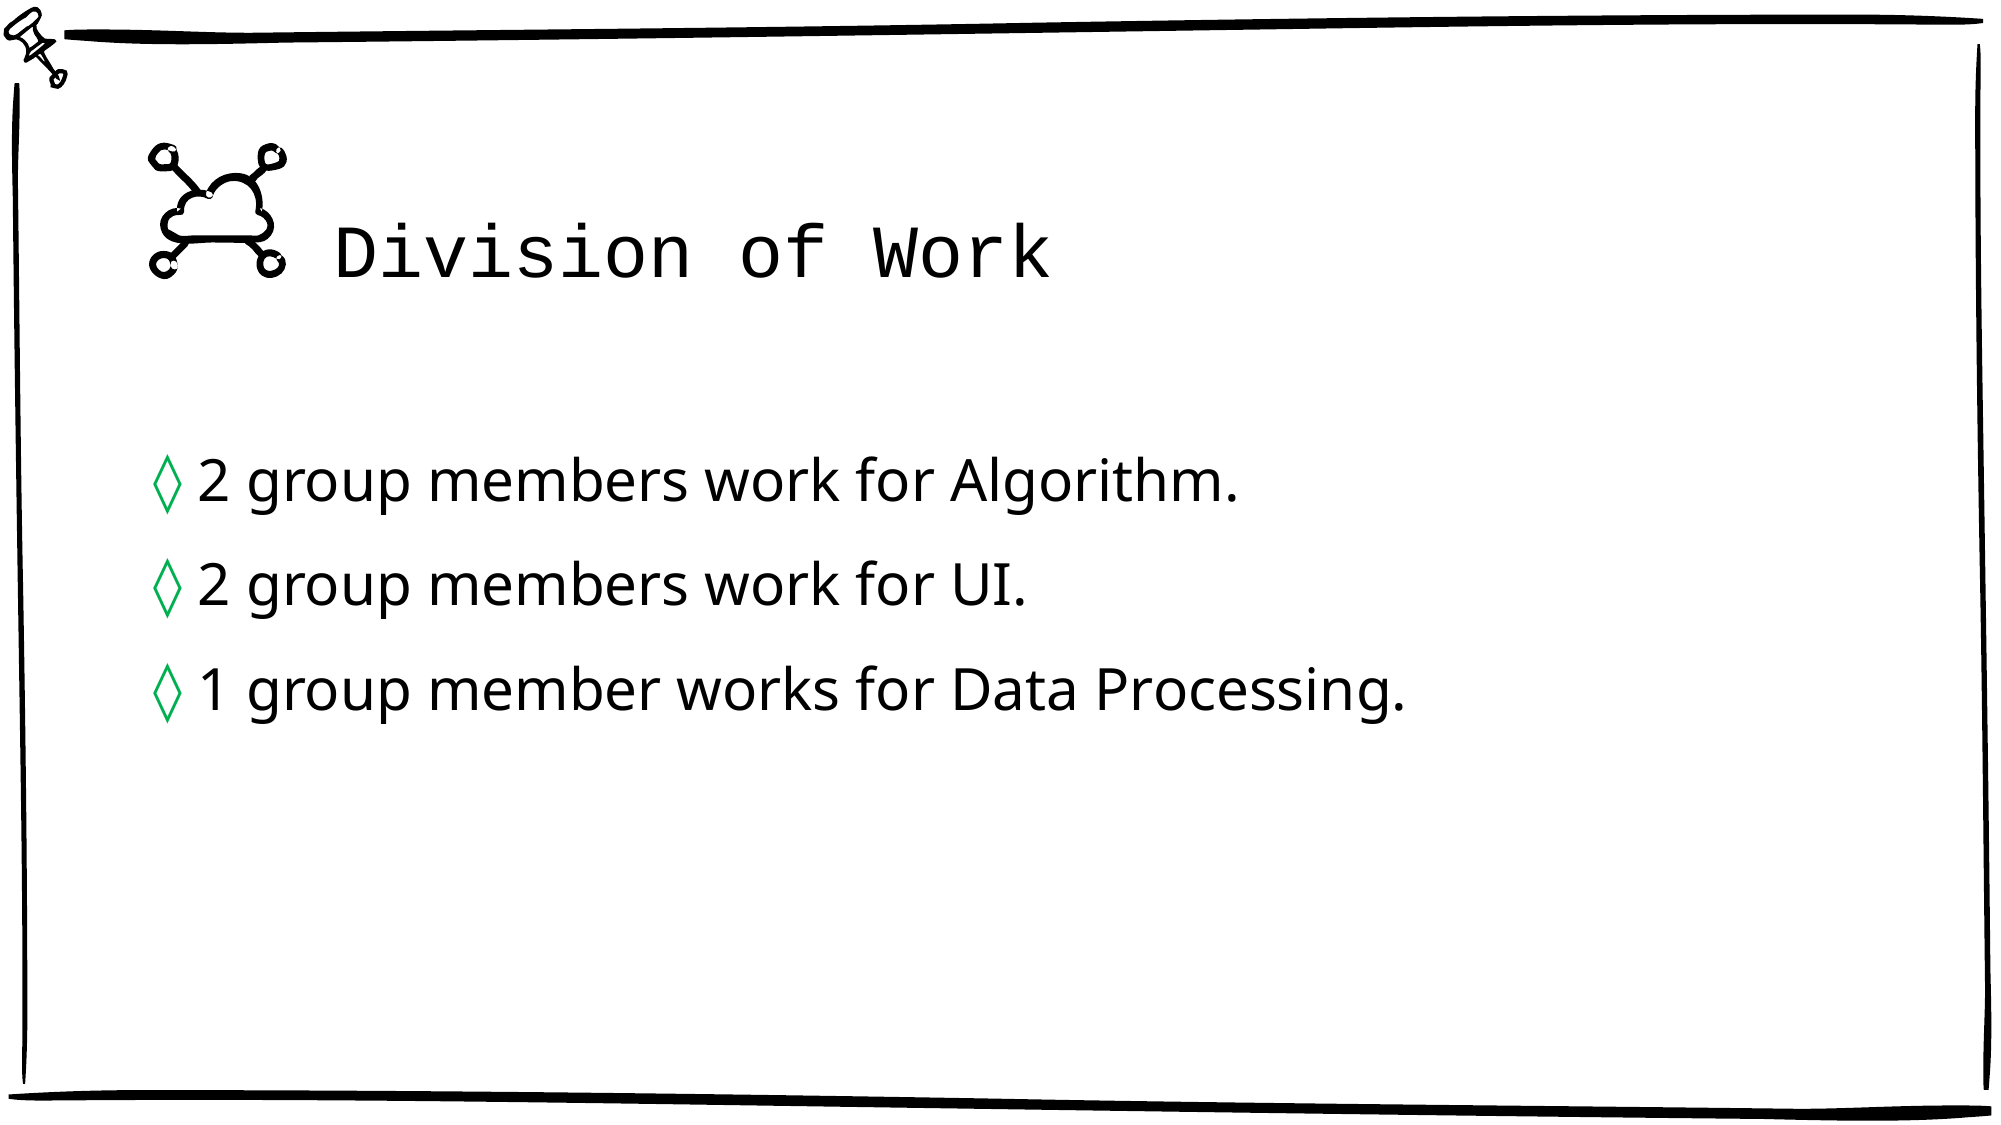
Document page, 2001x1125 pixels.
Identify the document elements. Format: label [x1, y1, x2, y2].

text_box [0, 935, 757, 1125]
text_box [0, 0, 2000, 113]
text_box [146, 141, 290, 280]
text_box [2, 9, 1992, 1121]
